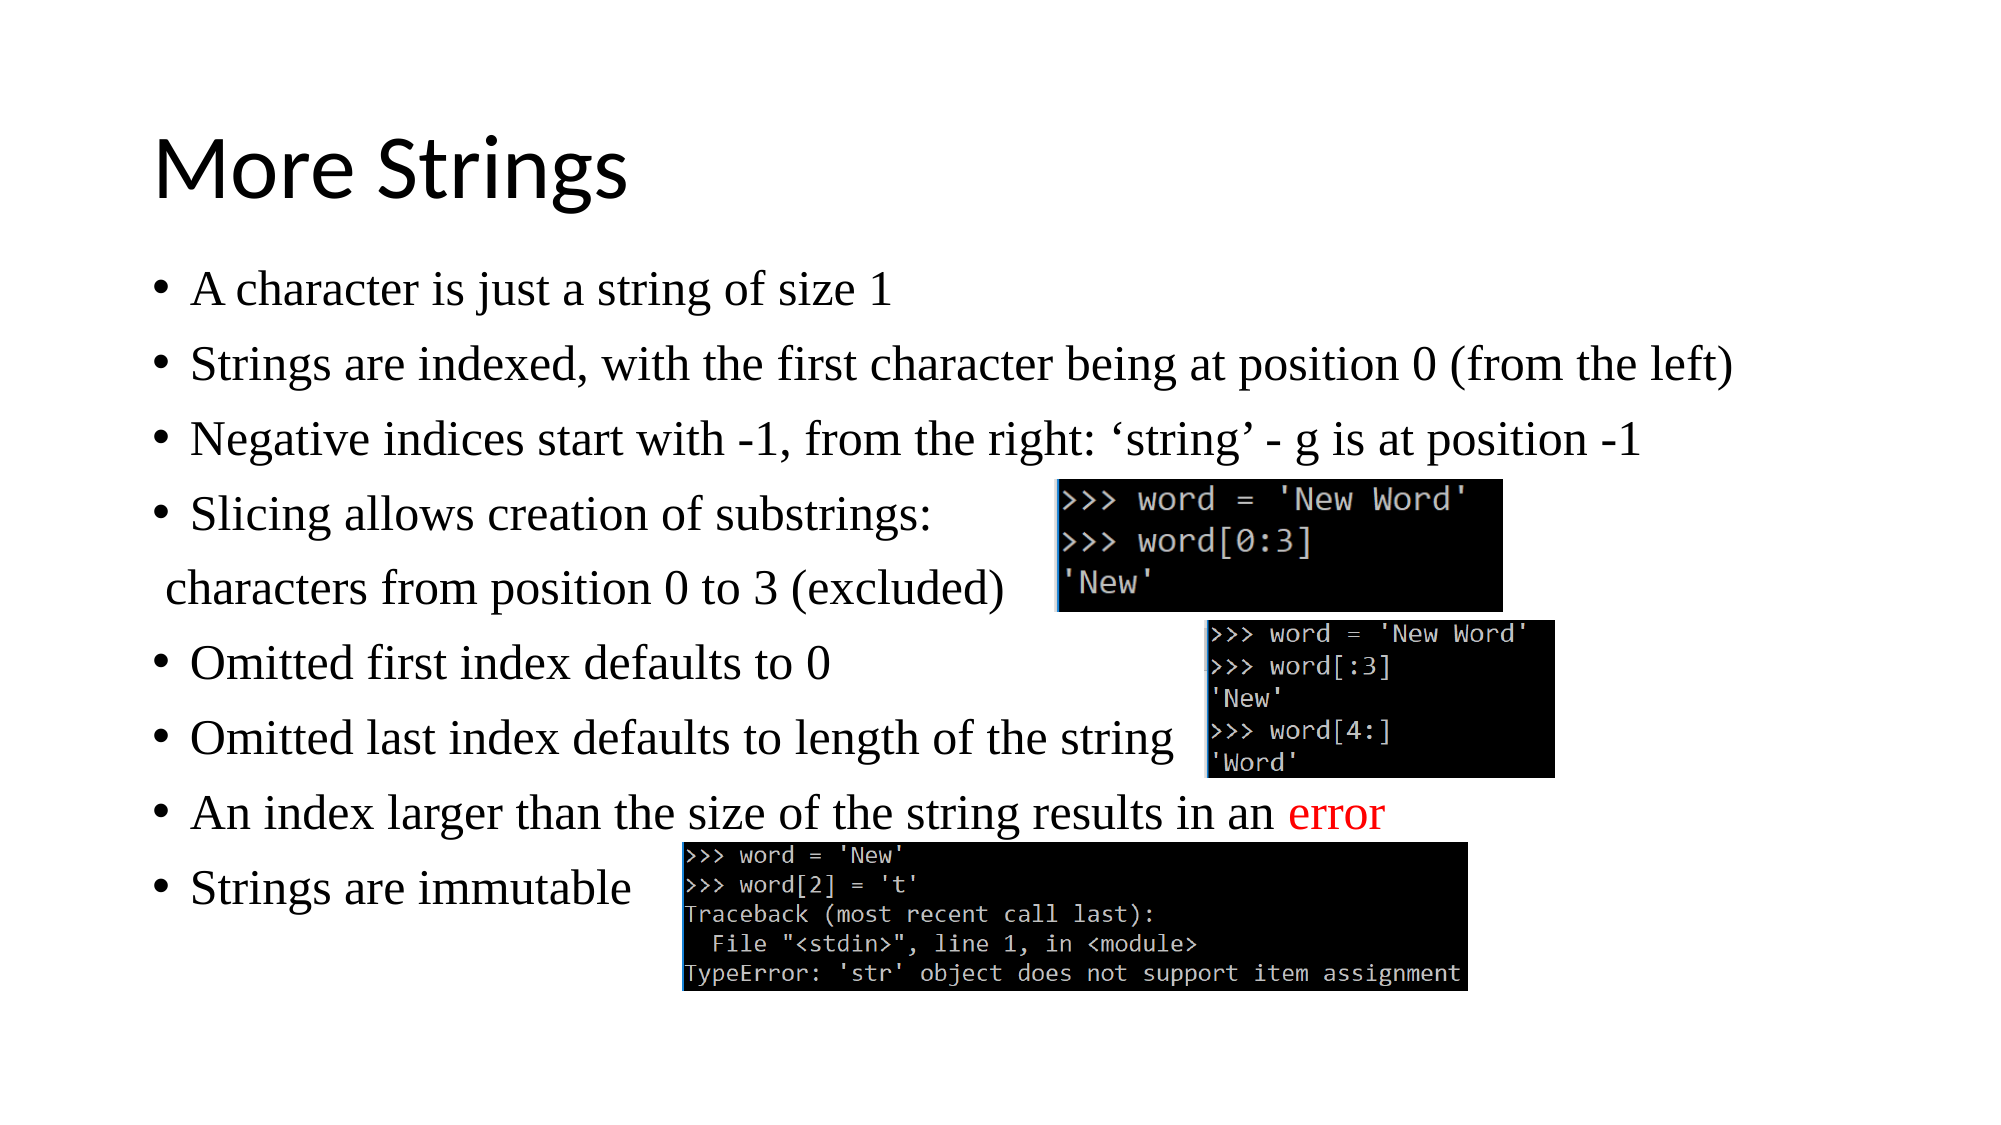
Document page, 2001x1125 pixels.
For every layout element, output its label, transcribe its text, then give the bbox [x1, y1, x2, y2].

picture [1204, 620, 1555, 778]
picture [682, 842, 1468, 991]
title More Strings [137, 59, 1863, 254]
picture [1054, 479, 1503, 612]
list A character is just a string of size 1 Strings are indexed, with the first character being at position 0 (from the left) Negative indices start with -1, from the right: ‘string’ - g is at position -1 Slicing allows creation of substrings: characters from position 0 to 3 (excluded) Omitted first index defaults to 0 Omitted last index defaults to length of the string An index larger than the size of the string results in an error Strings are immutable [137, 254, 1863, 969]
